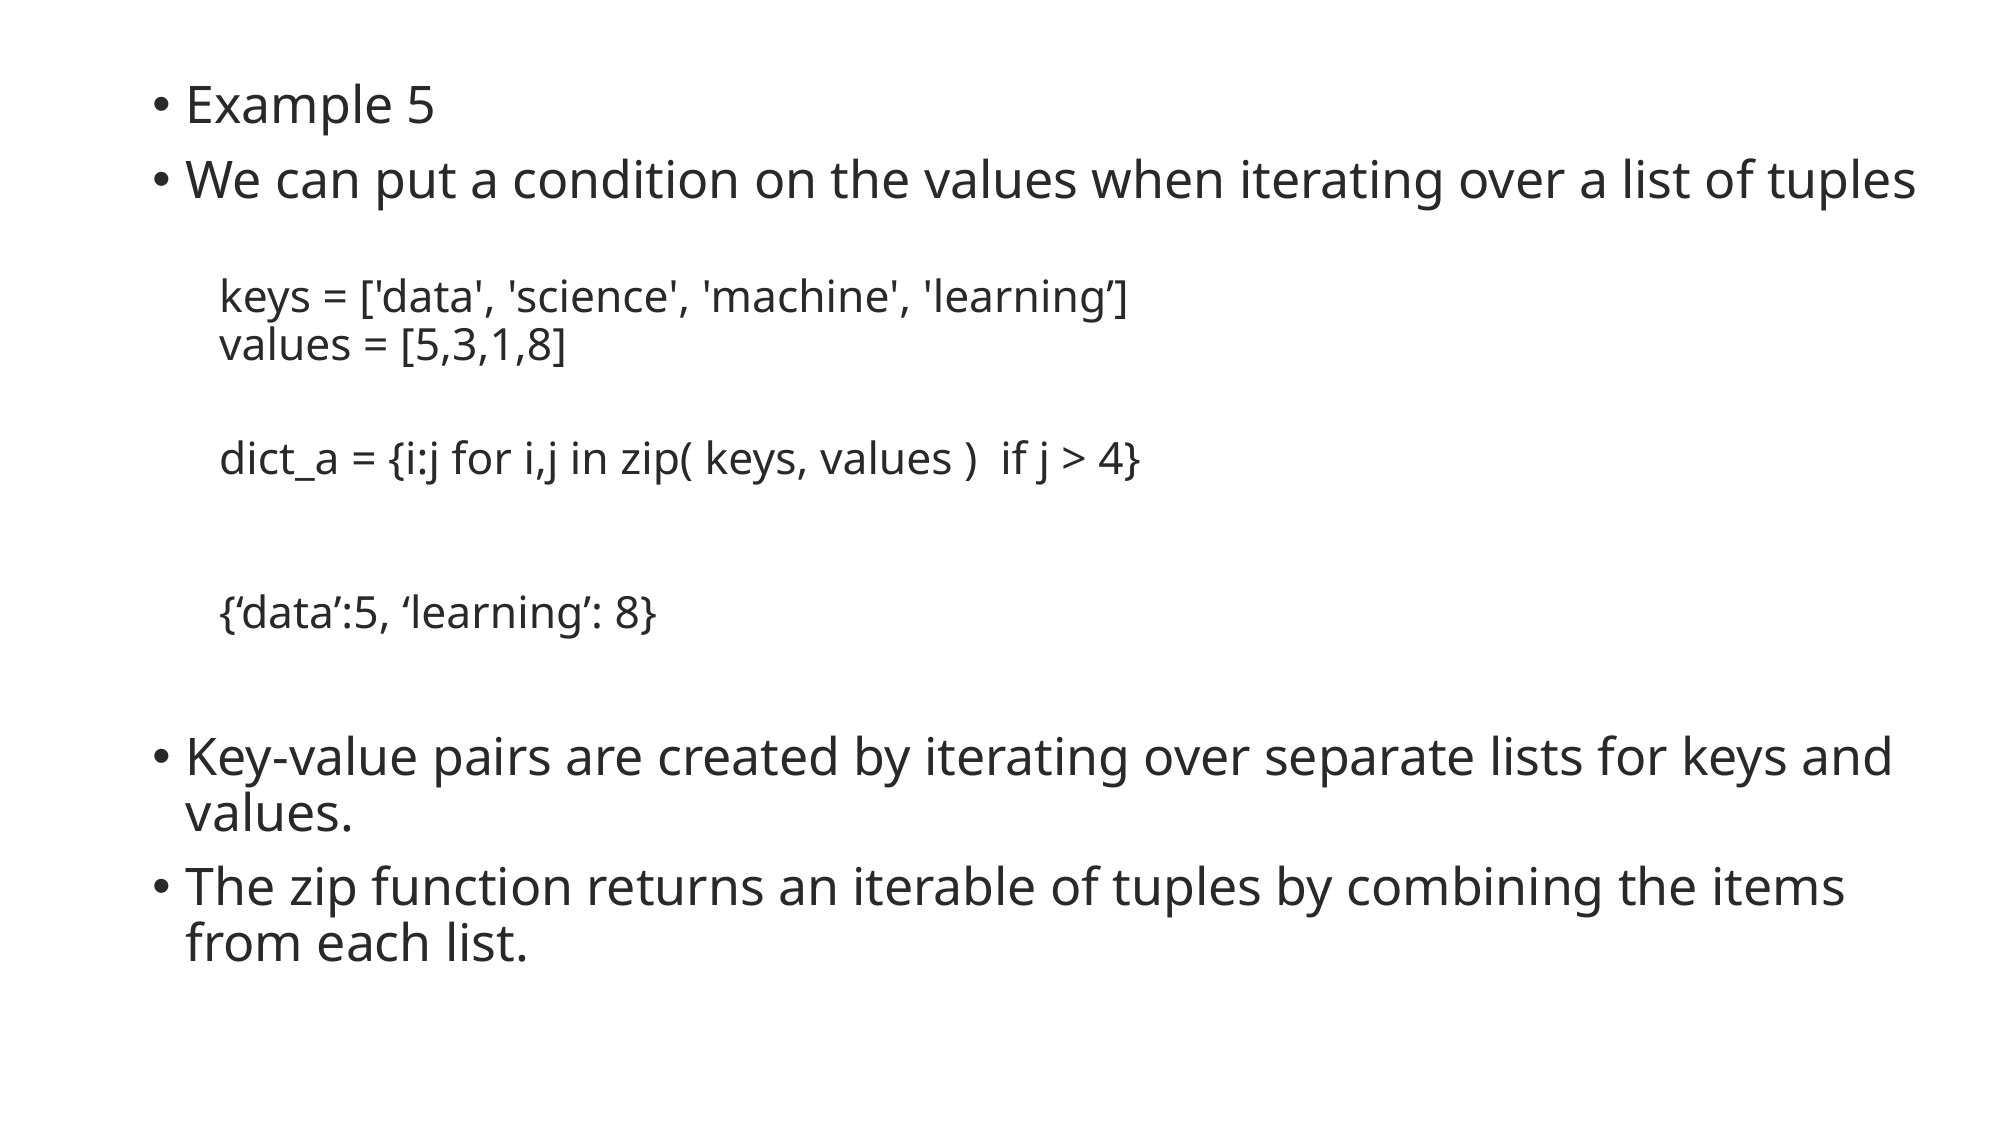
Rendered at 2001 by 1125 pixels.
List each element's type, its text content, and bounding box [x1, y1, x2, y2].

list Example 5 We can put a condition on the values when iterating over a list of tuples keys = ['data', 'science', 'machine', 'learning’] values = [5,3,1,8] dict_a = {i:j for i,j in zip( keys, values ) if j > 4} {‘data’:5, ‘learning’: 8} Key-value pairs are created by iterating over separate lists for keys and values. The zip function returns an iterable of tuples by combining the items from each list. [137, 71, 1941, 1014]
